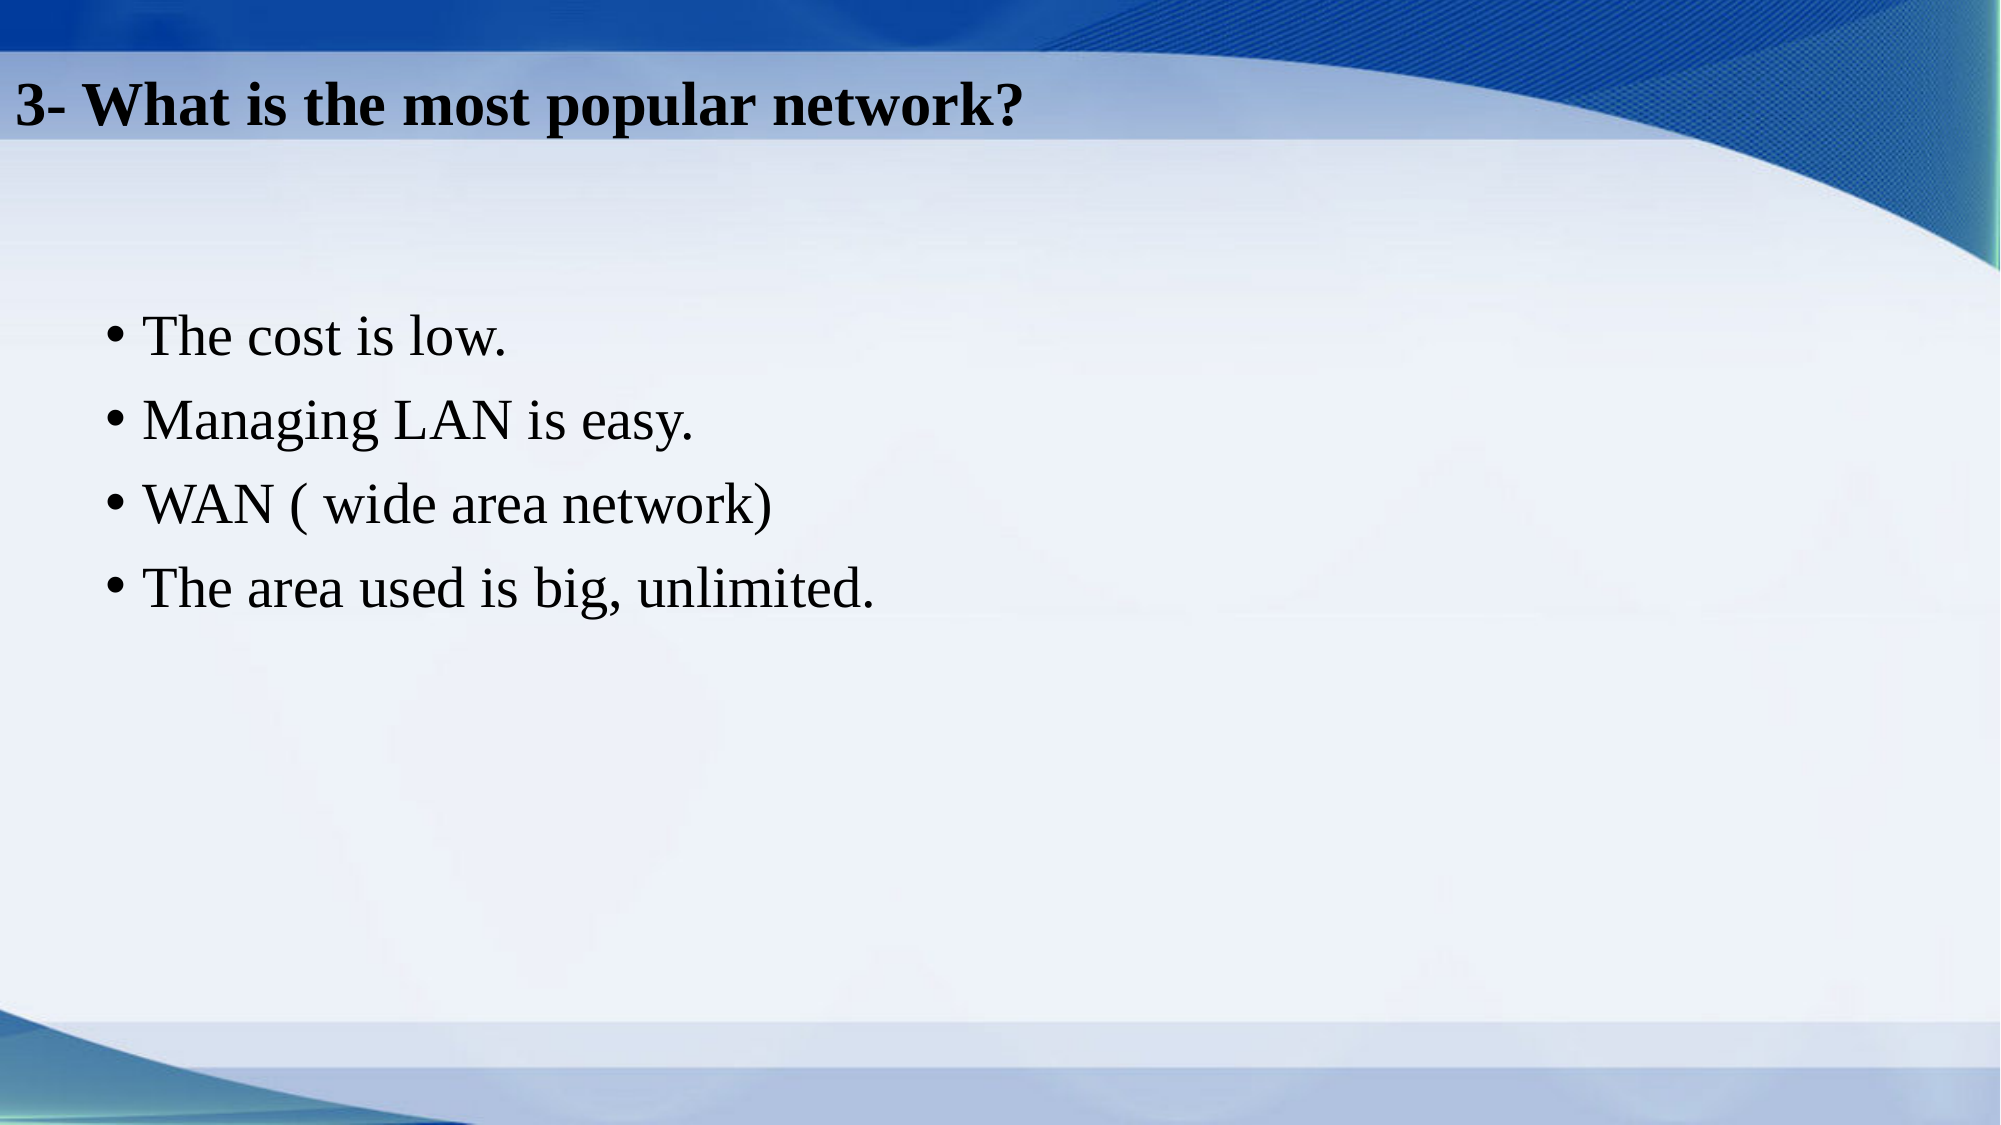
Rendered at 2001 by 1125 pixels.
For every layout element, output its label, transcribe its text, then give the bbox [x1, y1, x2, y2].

title 3- What is the most popular network? [0, 0, 1725, 218]
picture [0, 0, 2001, 1125]
list The cost is low. Managing LAN is easy. WAN ( wide area network) The area used is big, unlimited. [90, 297, 1811, 1014]
